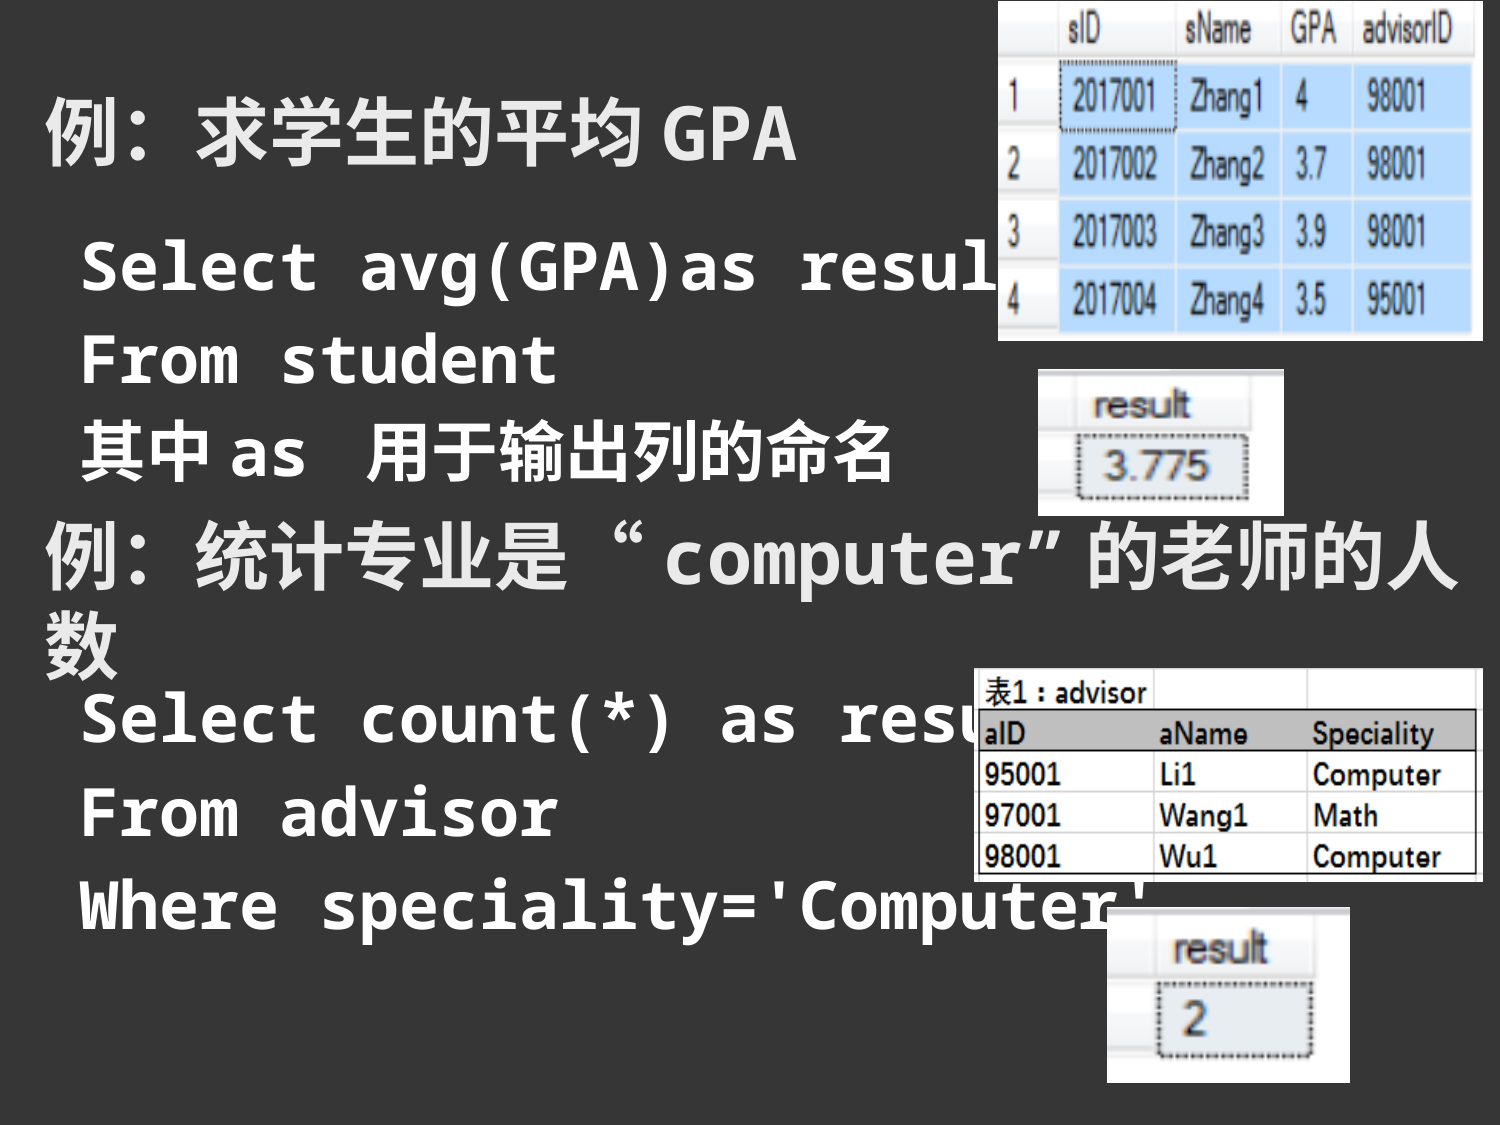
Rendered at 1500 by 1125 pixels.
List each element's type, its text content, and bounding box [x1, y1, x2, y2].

title 例：求学生的平均GPA [29, 42, 992, 219]
text_box Select count(*) as result From advisor Where speciality='Computer' [64, 668, 1447, 1035]
picture [997, 1, 1483, 341]
picture [1037, 369, 1284, 516]
text_box 例：统计专业是“computer”的老师的人数 [29, 495, 1500, 705]
list Select avg(GPA)as result From student 其中as 用于输出列的命名 [64, 216, 1447, 495]
picture [974, 668, 1483, 882]
picture [1107, 907, 1350, 1084]
